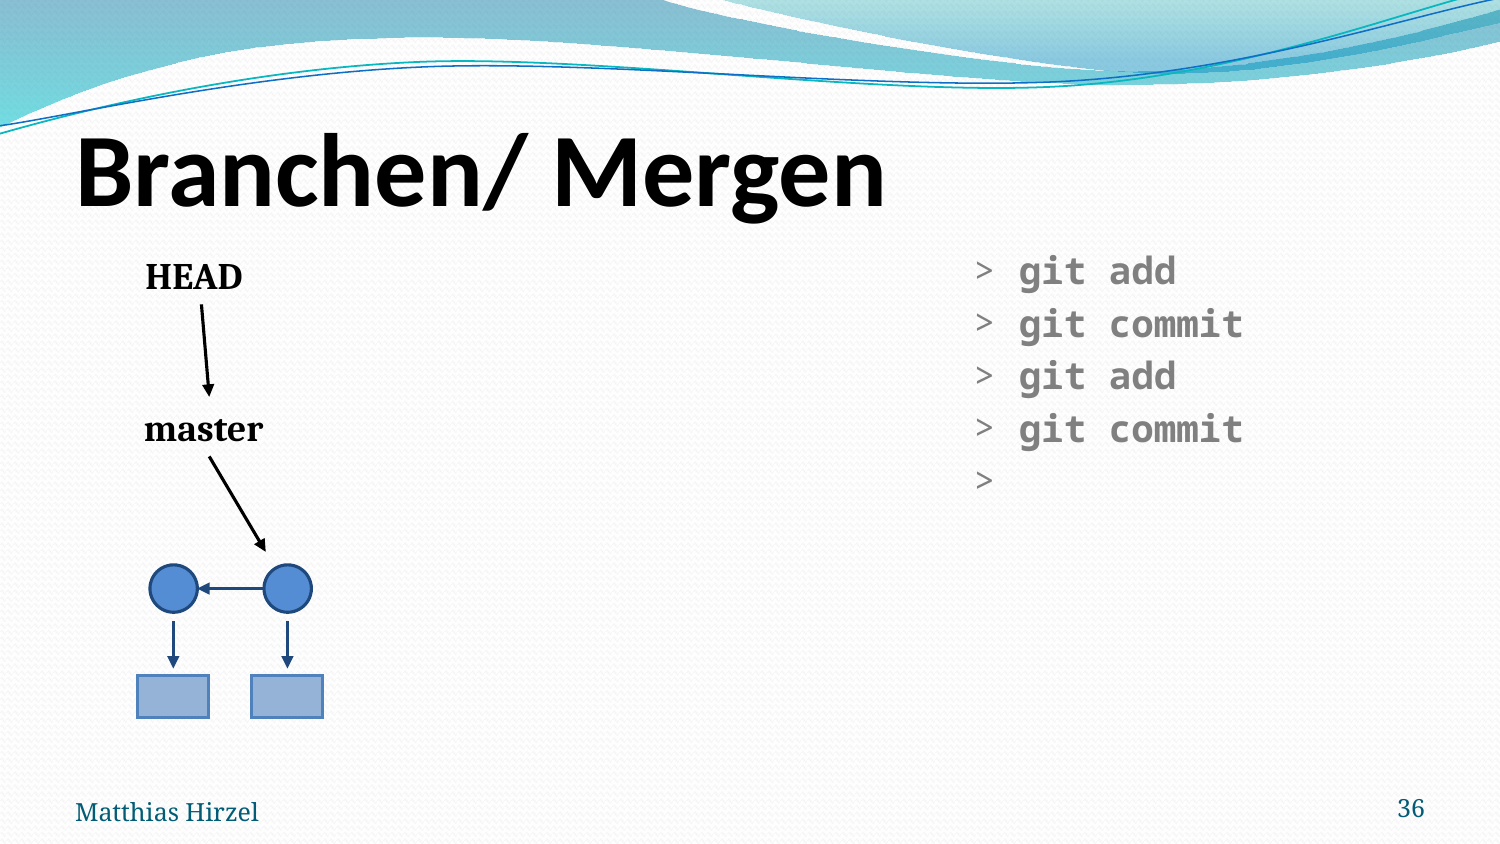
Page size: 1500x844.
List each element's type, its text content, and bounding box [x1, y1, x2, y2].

text_box [137, 675, 209, 718]
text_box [209, 456, 266, 552]
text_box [201, 304, 210, 397]
text_box HEAD [130, 244, 273, 305]
text_box [251, 675, 323, 718]
text_box [149, 564, 198, 613]
slide_number Matthias Hirzel [75, 782, 425, 827]
text_box git add git commit git add git commit [959, 239, 1429, 788]
title Branchen/ Mergen [75, 86, 1425, 228]
text_box master [129, 396, 290, 457]
text_box [264, 564, 312, 613]
slide_number 36 [1299, 782, 1425, 827]
